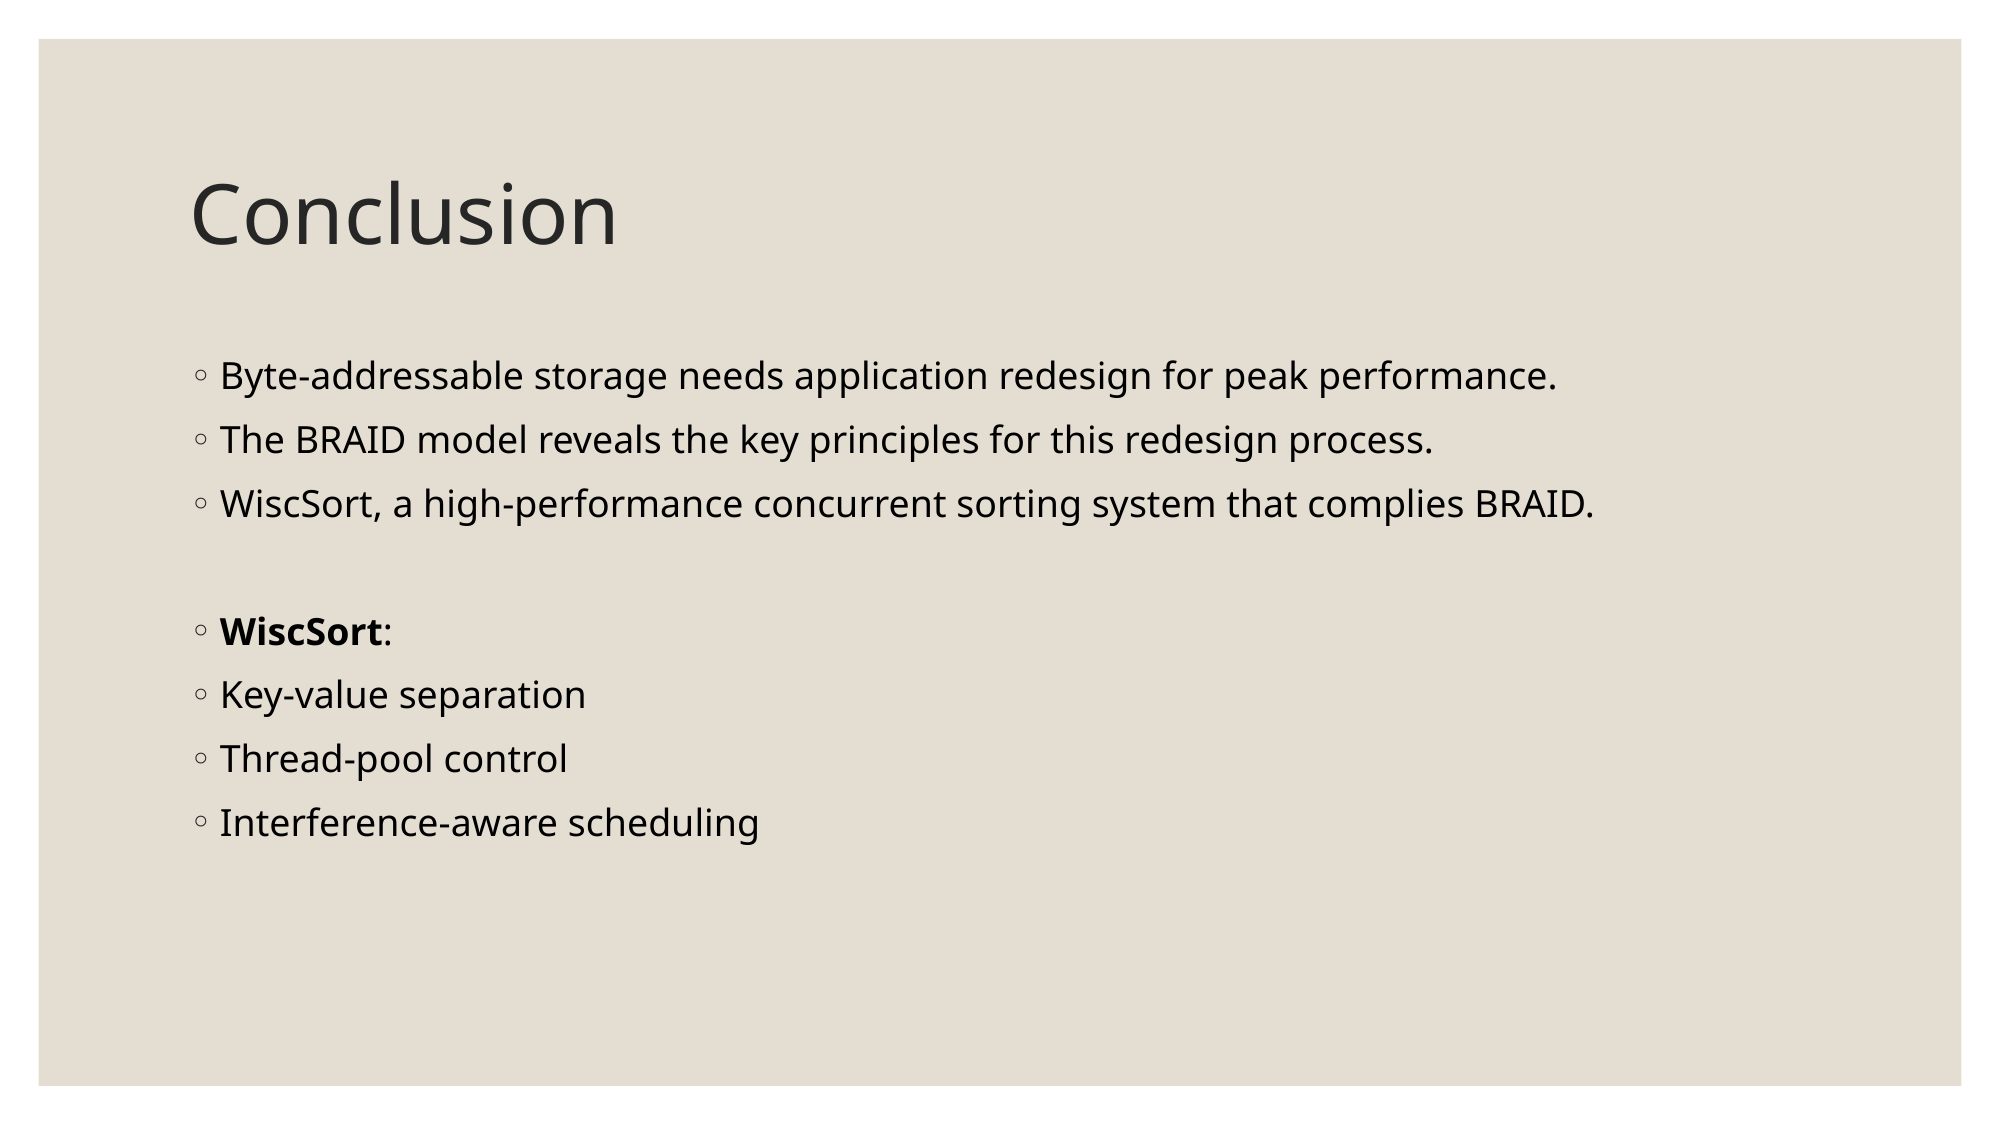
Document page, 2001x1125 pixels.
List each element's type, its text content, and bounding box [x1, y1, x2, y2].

list Byte-addressable storage needs application redesign for peak performance. The BRAID model reveals the key principles for this redesign process. WiscSort, a high-performance concurrent sorting system that complies BRAID. WiscSort: Key-value separation Thread-pool control Interference-aware scheduling [174, 345, 1825, 990]
title Conclusion [174, 105, 1825, 331]
